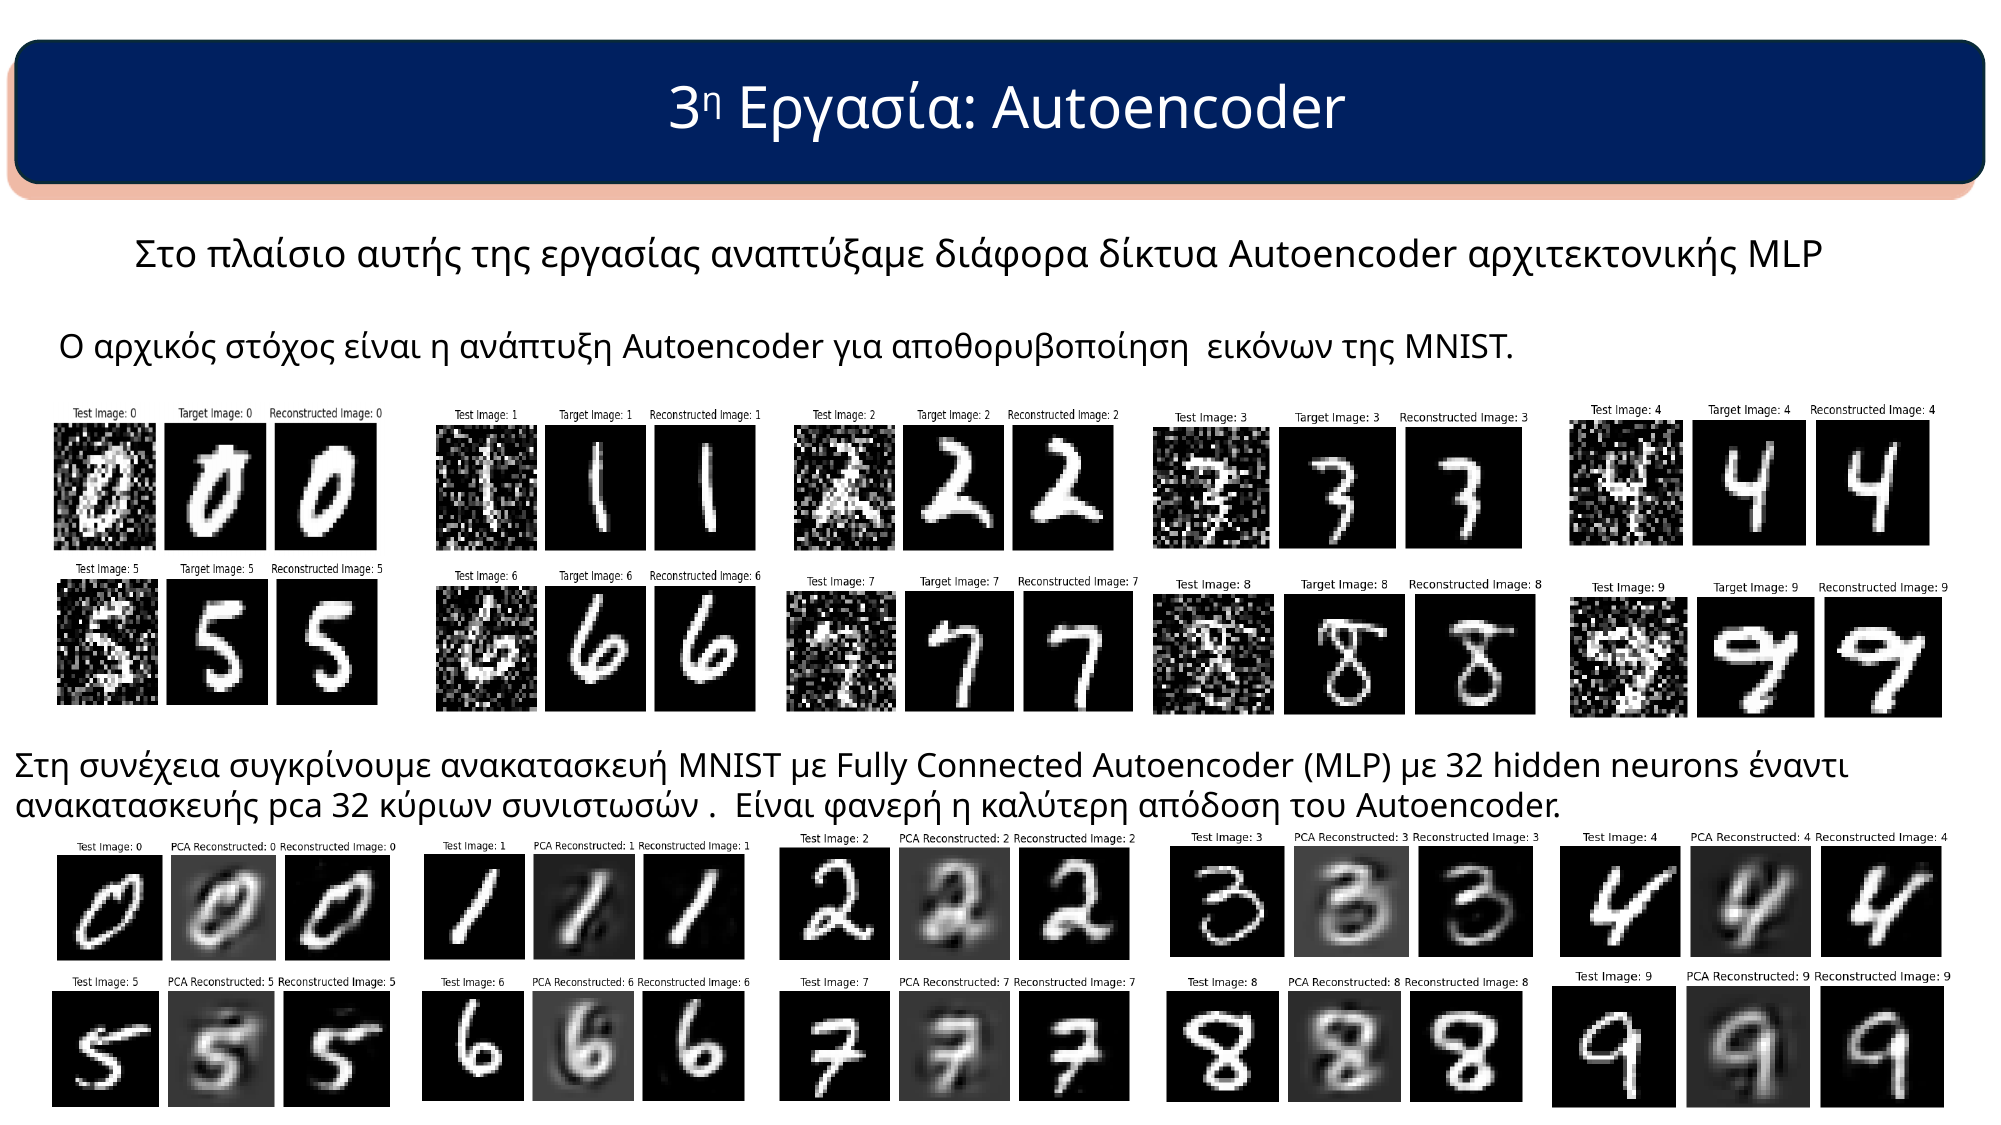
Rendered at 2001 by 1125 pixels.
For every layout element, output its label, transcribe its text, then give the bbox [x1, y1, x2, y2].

picture [48, 401, 388, 713]
picture [418, 834, 755, 966]
picture [51, 835, 402, 967]
picture [1146, 571, 1548, 722]
text_box 3η Εργασία: Autoencoder [20, 63, 1980, 148]
text_box Στο πλαίσιο αυτής της εργασίας αναπτύξαμε διάφορα δίκτυα Autoencoder αρχιτεκτονικής MLP [120, 222, 1957, 283]
text_box [14, 39, 1986, 185]
picture [1159, 970, 1535, 1108]
picture [773, 826, 1142, 967]
picture [1562, 396, 1941, 553]
picture [416, 970, 755, 1108]
picture [45, 970, 401, 1113]
picture [788, 401, 1125, 558]
picture [1163, 825, 1545, 963]
text_box Στη συνέχεια συγκρίνουμε ανακατασκευή MNIST με Fully Connected Autoencoder (MLP) με 32 hidden neurons έναντι ανακατασκευής pca 32 κύριων συνιστωσών . Είναι φανερή η καλύτερη απόδοση του Autoencoder. [0, 736, 2000, 832]
picture [1562, 575, 1955, 725]
picture [1552, 825, 1955, 963]
picture [779, 569, 1145, 719]
text_box Ο αρχικός στόχος είναι η ανάπτυξη Autoencoder για αποθορυβοποίηση εικόνων της MNIST. [43, 317, 1881, 373]
picture [429, 562, 767, 719]
picture [773, 970, 1142, 1108]
picture [1544, 964, 1958, 1114]
picture [429, 401, 767, 558]
picture [1146, 404, 1535, 555]
